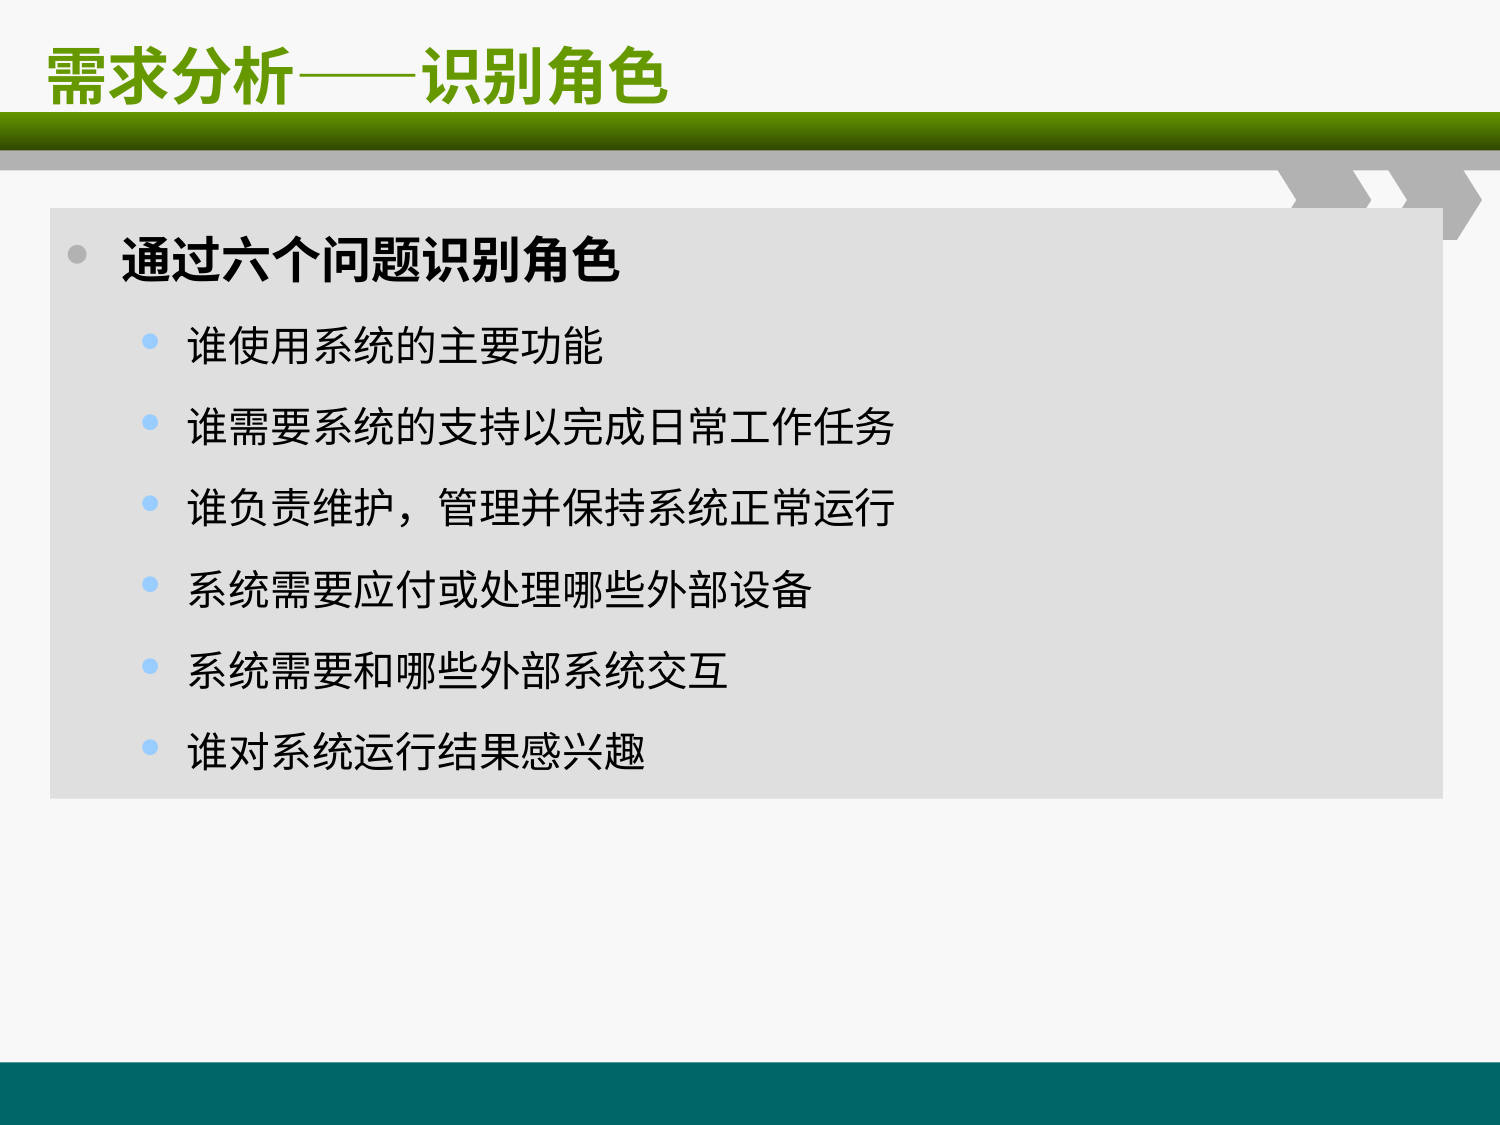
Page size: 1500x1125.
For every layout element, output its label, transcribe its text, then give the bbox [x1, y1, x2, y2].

list 通过六个问题识别角色 谁使用系统的主要功能 谁需要系统的支持以完成日常工作任务 谁负责维护，管理并保持系统正常运行 系统需要应付或处理哪些外部设备 系统需要和哪些外部系统交互 谁对系统运行结果感兴趣 [50, 208, 1443, 799]
title 需求分析——识别角色 [30, 24, 1463, 125]
